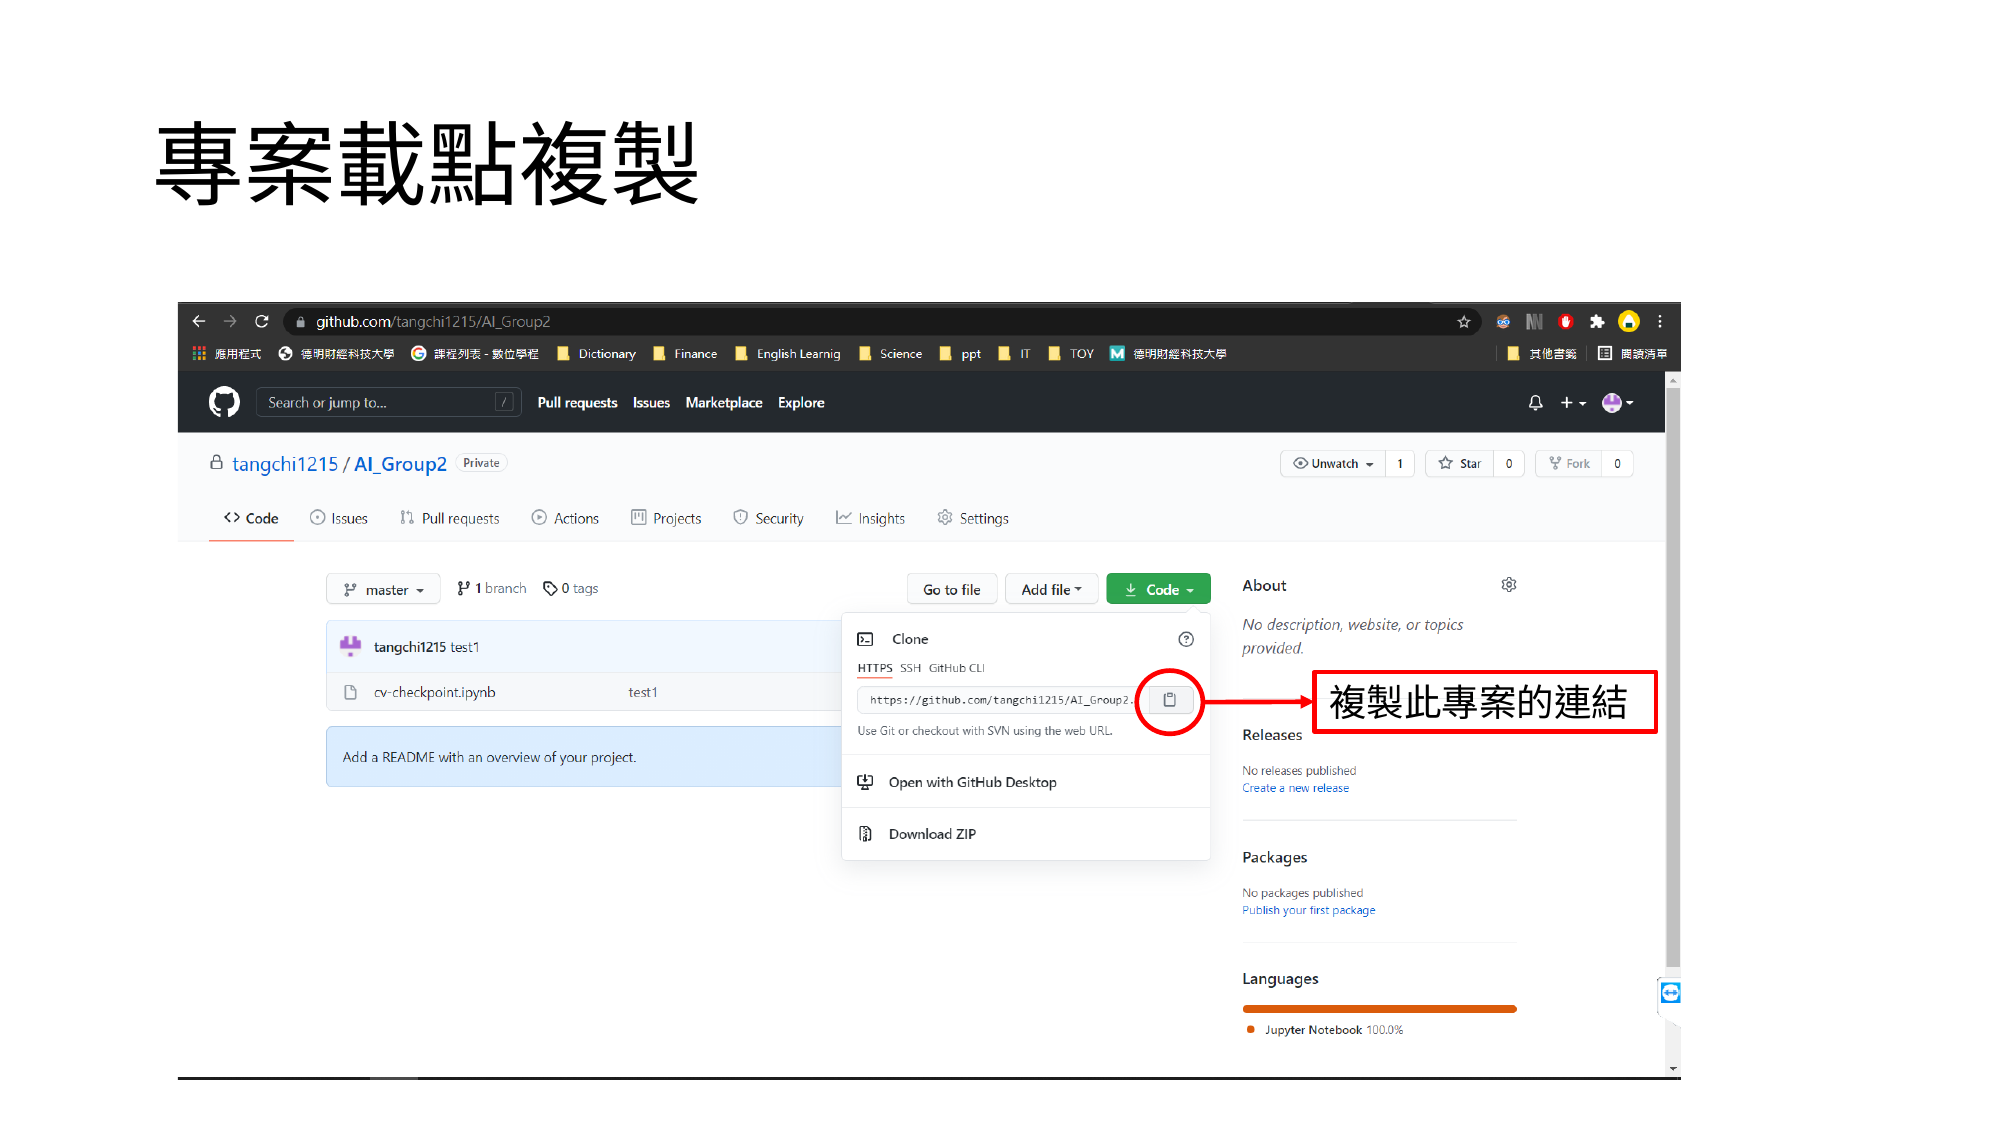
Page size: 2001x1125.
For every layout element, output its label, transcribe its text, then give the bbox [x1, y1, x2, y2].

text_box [1136, 670, 1656, 734]
picture [177, 302, 1693, 1080]
title 專案載點複製 [137, 59, 1863, 278]
